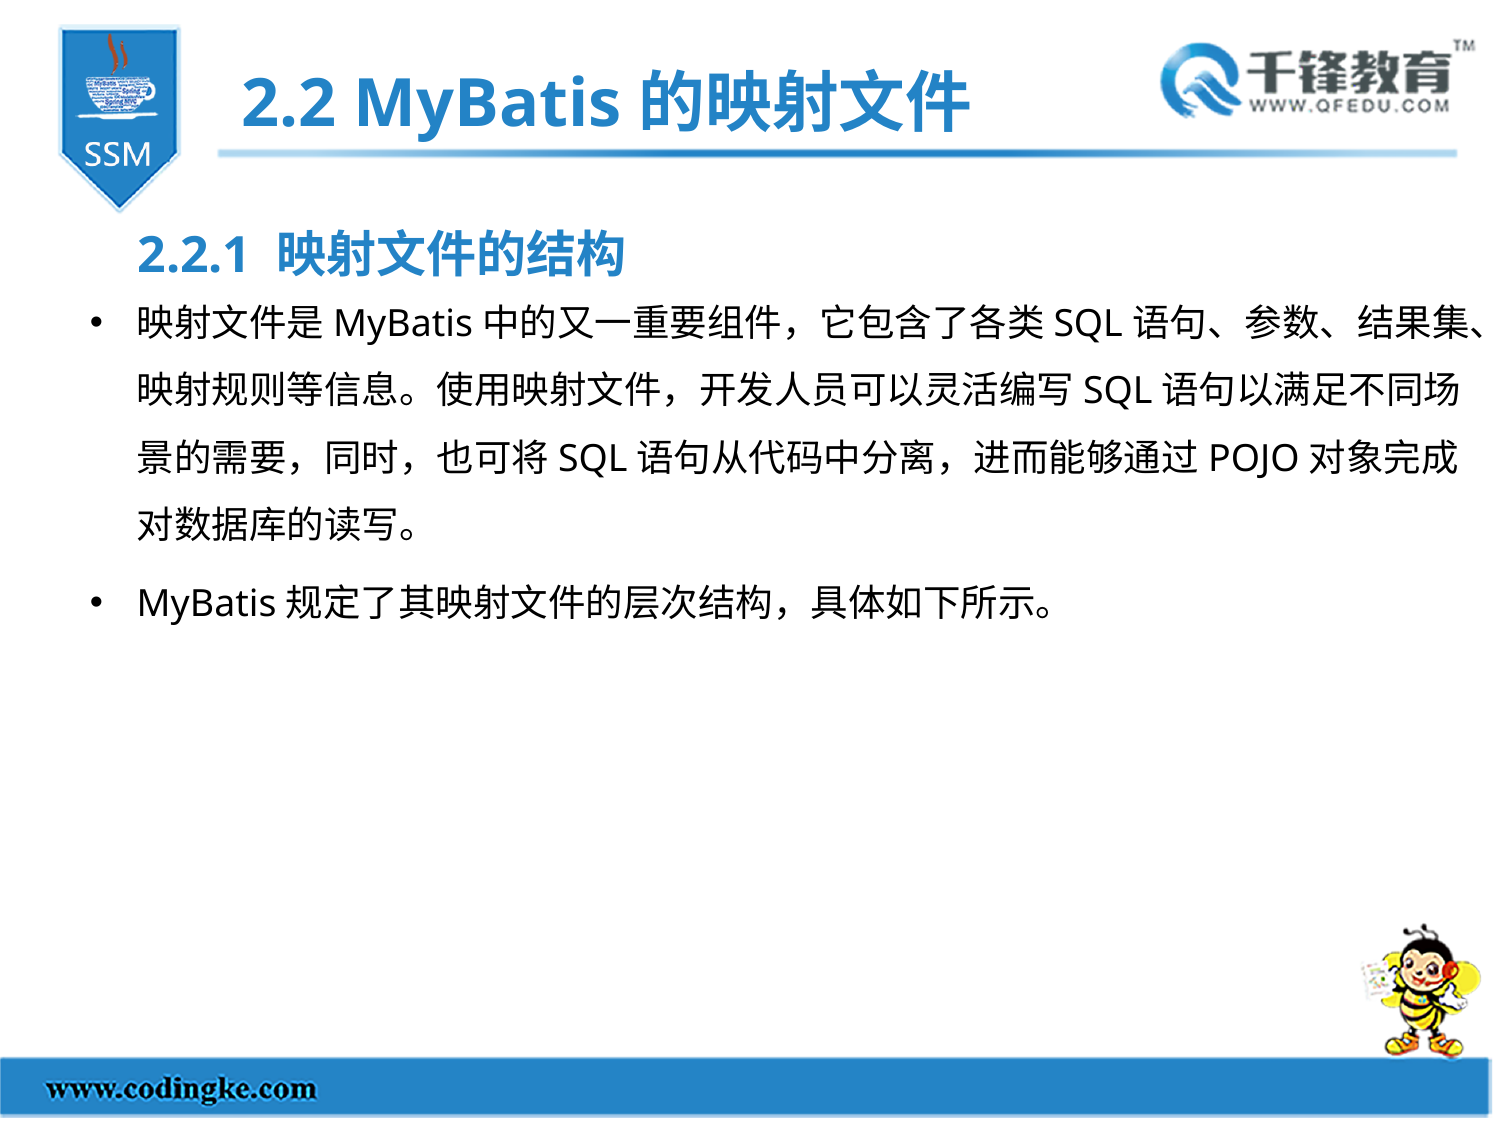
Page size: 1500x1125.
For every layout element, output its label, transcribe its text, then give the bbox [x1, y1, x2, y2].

picture [0, 0, 1500, 269]
picture [0, 632, 1500, 1125]
text_box 2.2.1 映射文件的结构 [122, 215, 879, 269]
text_box 映射文件是MyBatis中的又一重要组件，它包含了各类SQL语句、参数、结果集、映射规则等信息。使用映射文件，开发人员可以灵活编写SQL语句以满足不同场景的需要，同时，也可将SQL语句从代码中分离，进而能够通过POJO对象完成对数据库的读写。 MyBatis规定了其映射文件的层次结构，具体如下所示。 [0, 269, 1500, 632]
text_box 2.2 MyBatis的映射文件 [226, 53, 1038, 146]
